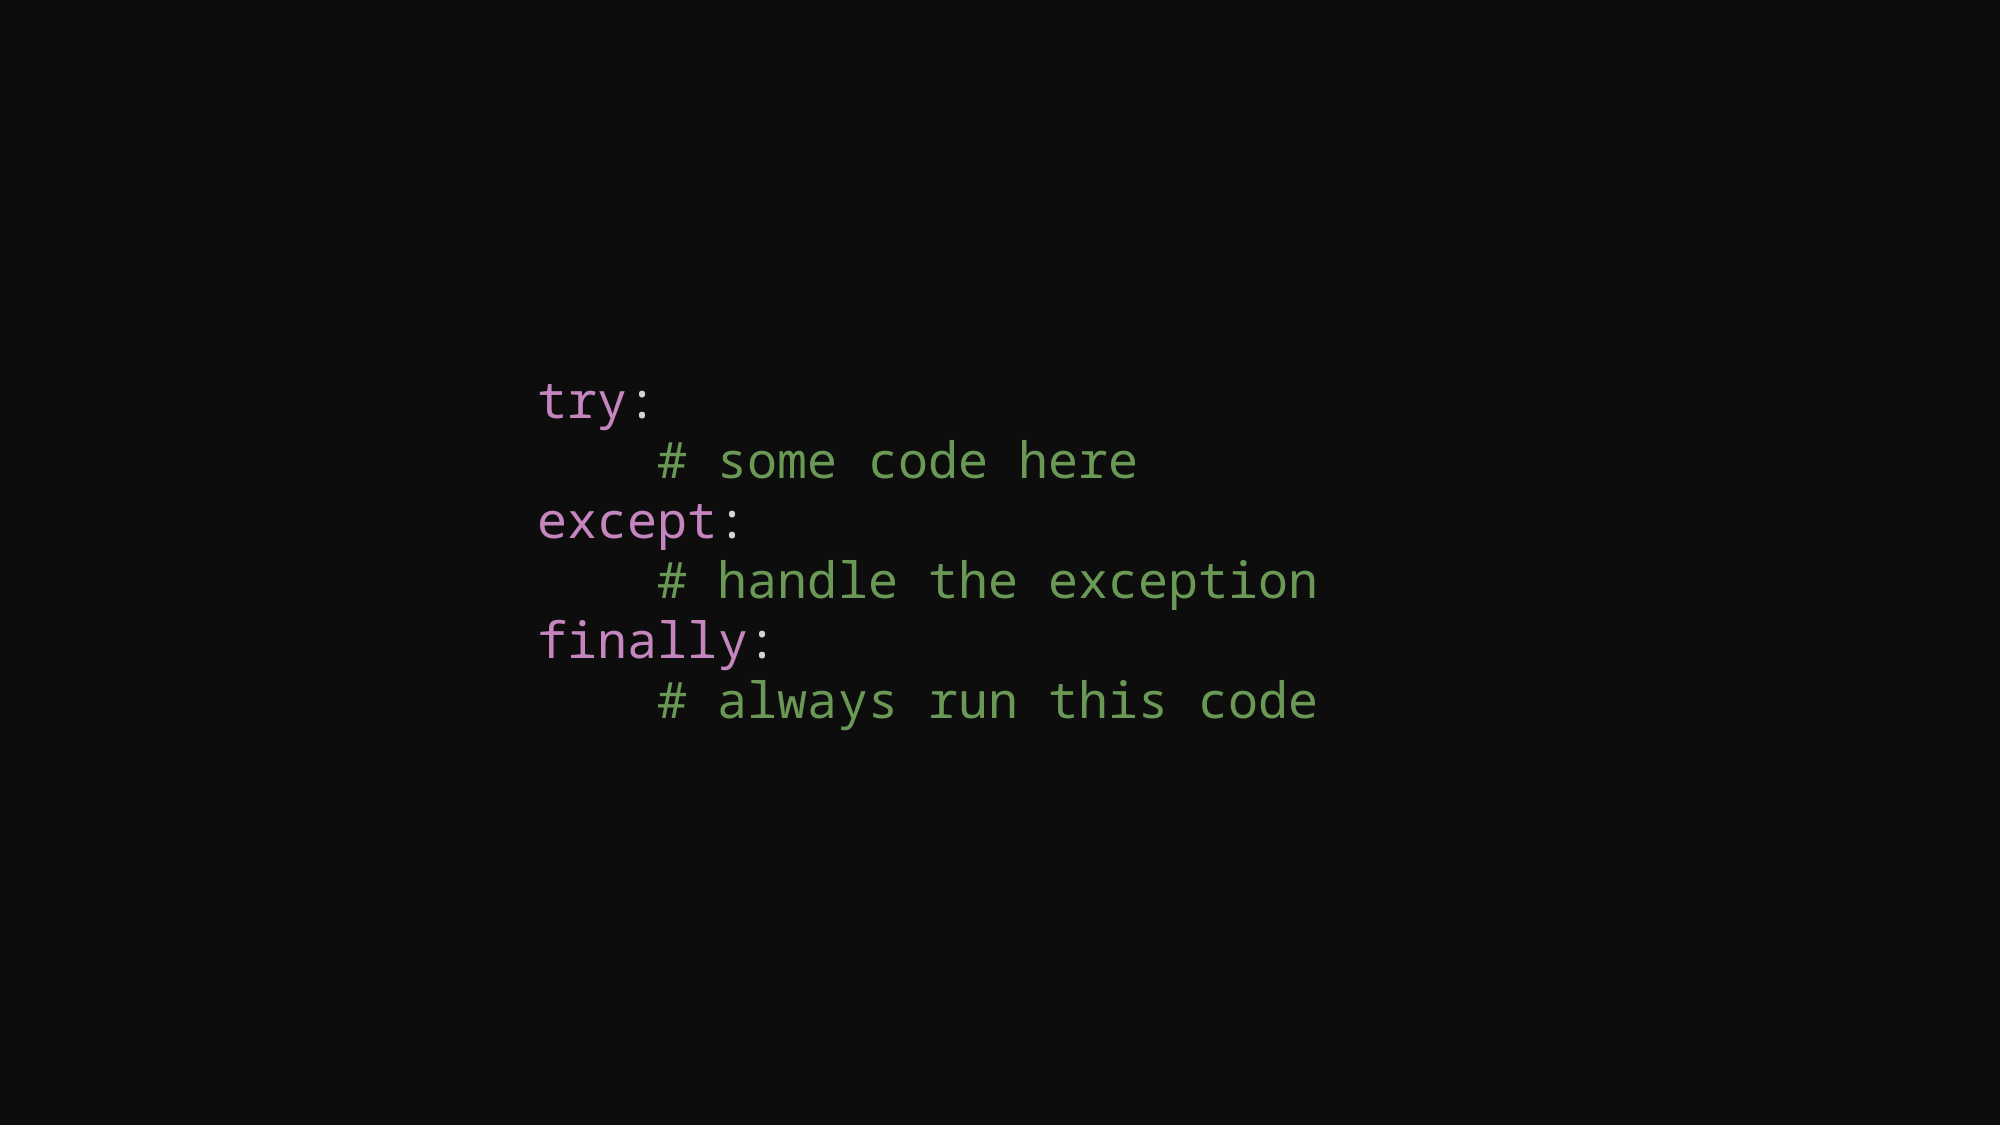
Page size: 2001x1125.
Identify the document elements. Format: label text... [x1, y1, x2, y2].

text_box try: # some code here except: # handle the exception finally: # always run this code [523, 361, 1523, 857]
